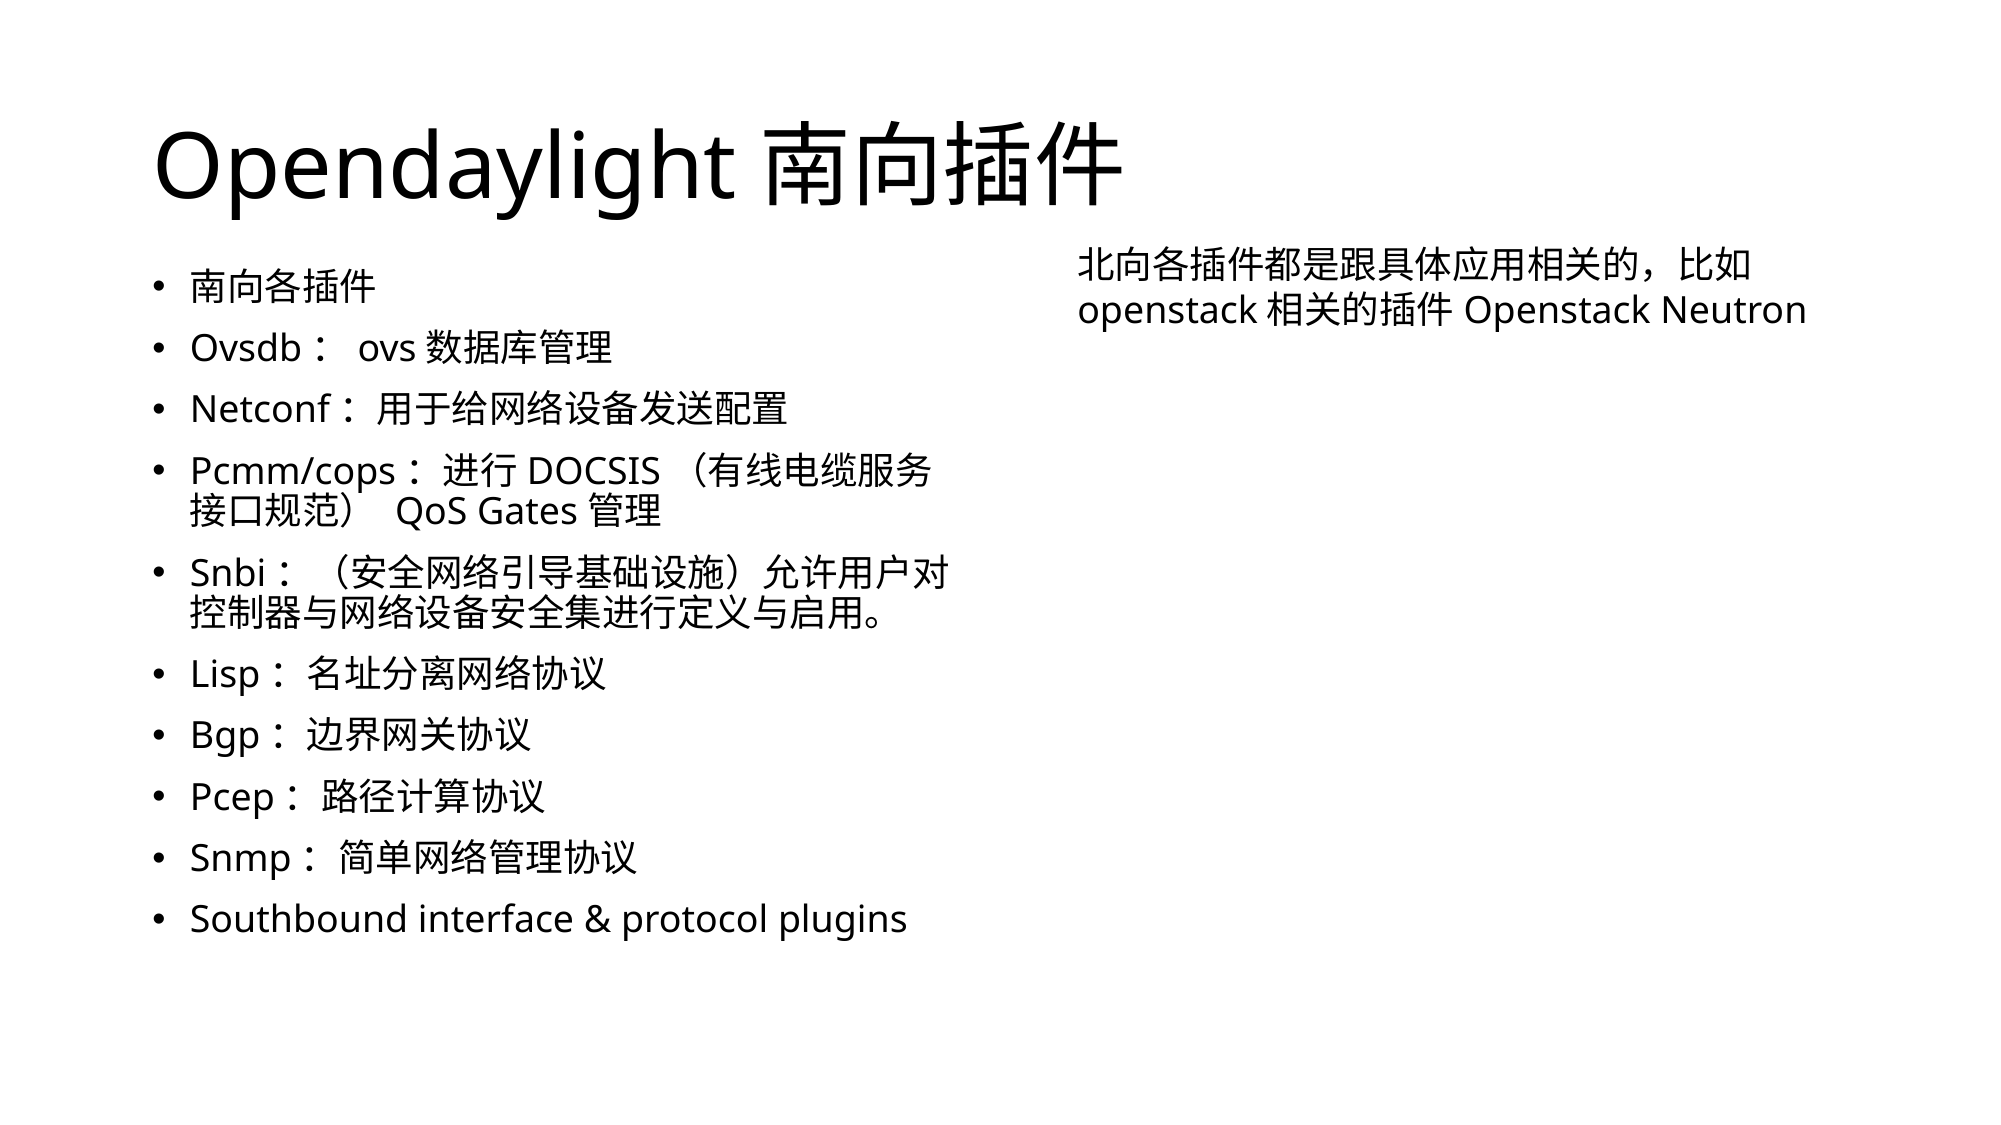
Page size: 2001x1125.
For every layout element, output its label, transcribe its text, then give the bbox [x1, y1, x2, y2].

list 南向各插件 Ovsdb：ovs数据库管理 Netconf：用于给网络设备发送配置 Pcmm/cops：进行DOCSIS（有线电缆服务接口规范） QoS Gates管理 Snbi：（安全网络引导基础设施）允许用户对控制器与网络设备安全集进行定义与启用。 Lisp：名址分离网络协议 Bgp：边界网关协议 Pcep：路径计算协议 Snmp：简单网络管理协议 Southbound interface & protocol plugins [137, 260, 980, 1014]
text_box 北向各插件都是跟具体应用相关的，比如openstack相关的插件Openstack Neutron [1062, 233, 1848, 338]
title Opendaylight南向插件 [137, 59, 1863, 278]
